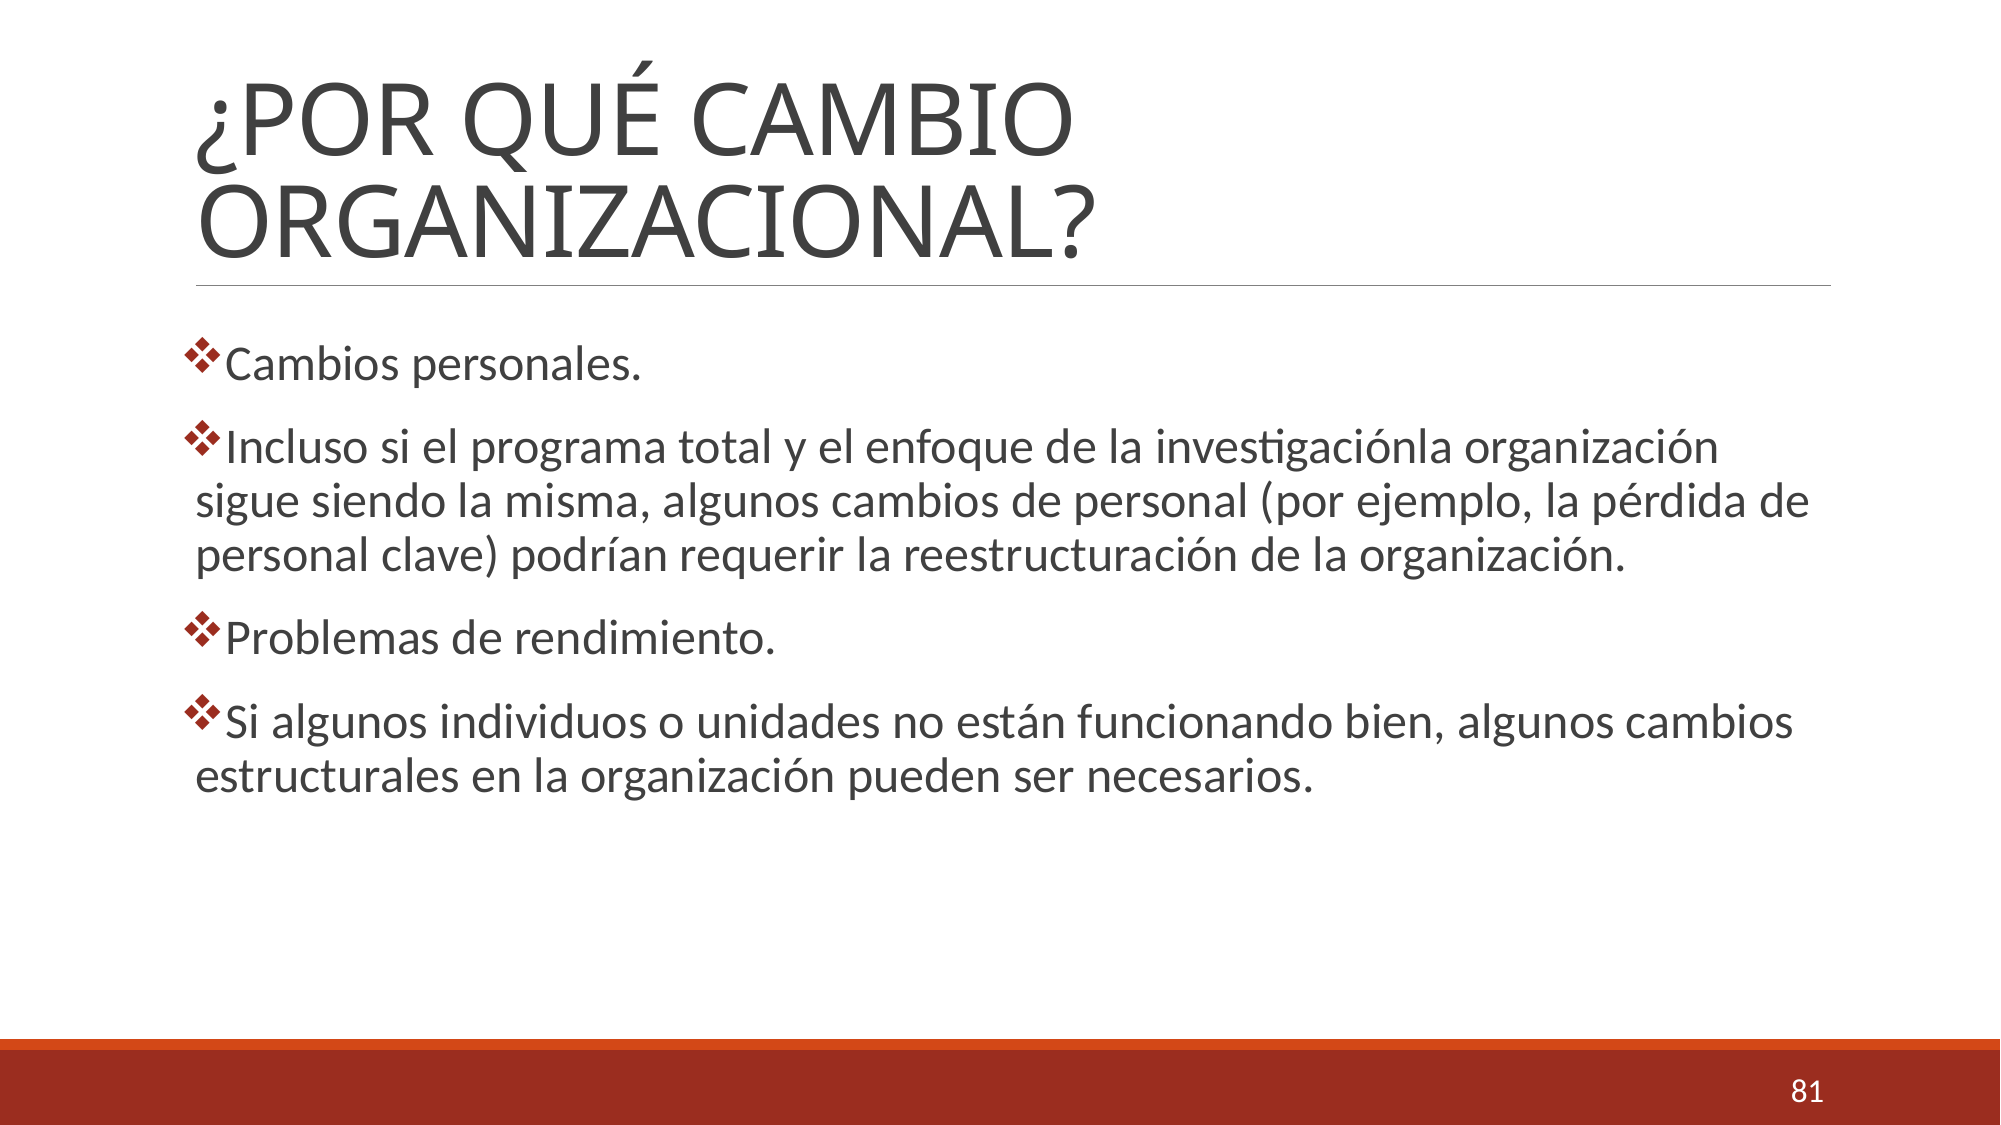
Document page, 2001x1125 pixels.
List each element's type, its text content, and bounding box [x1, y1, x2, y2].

list Cambios personales. Incluso si el programa total y el enfoque de la investigaciónla organización sigue siendo la misma, algunos cambios de personal (por ejemplo, la pérdida de personal clave) podrían requerir la reestructuración de la organización. Problemas de rendimiento. Si algunos individuos o unidades no están funcionando bien, algunos cambios estructurales en la organización pueden ser necesarios. [180, 329, 1830, 1018]
title ¿POR QUÉ CAMBIO ORGANIZACIONAL? [180, 47, 1830, 285]
slide_number 81 [1624, 1059, 1840, 1120]
